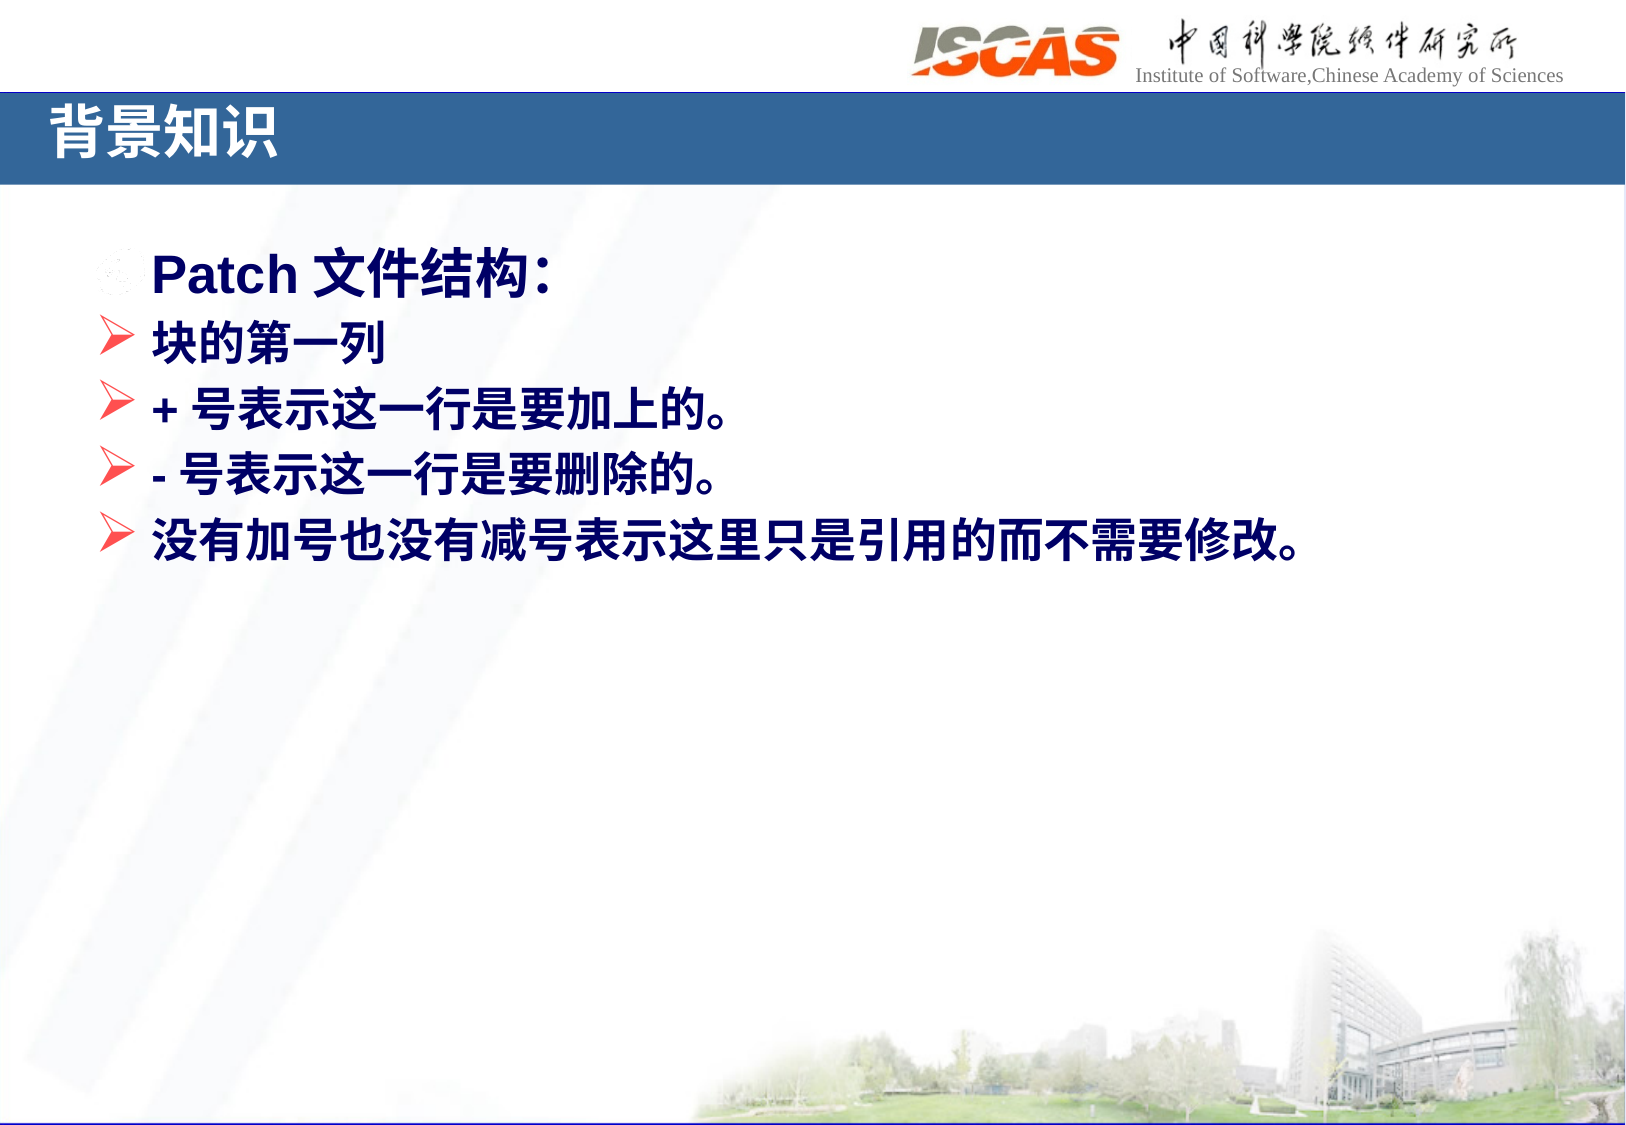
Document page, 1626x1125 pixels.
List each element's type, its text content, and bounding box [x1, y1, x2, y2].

picture [1166, 15, 1519, 71]
picture [0, 92, 1626, 1125]
picture [907, 18, 1132, 87]
title 背景知识 [0, 93, 1625, 185]
list Patch文件结构： 块的第一列 +号表示这一行是要加上的。 -号表示这一行是要删除的。 没有加号也没有减号表示这里只是引用的而不需要修改。 [80, 231, 1545, 988]
